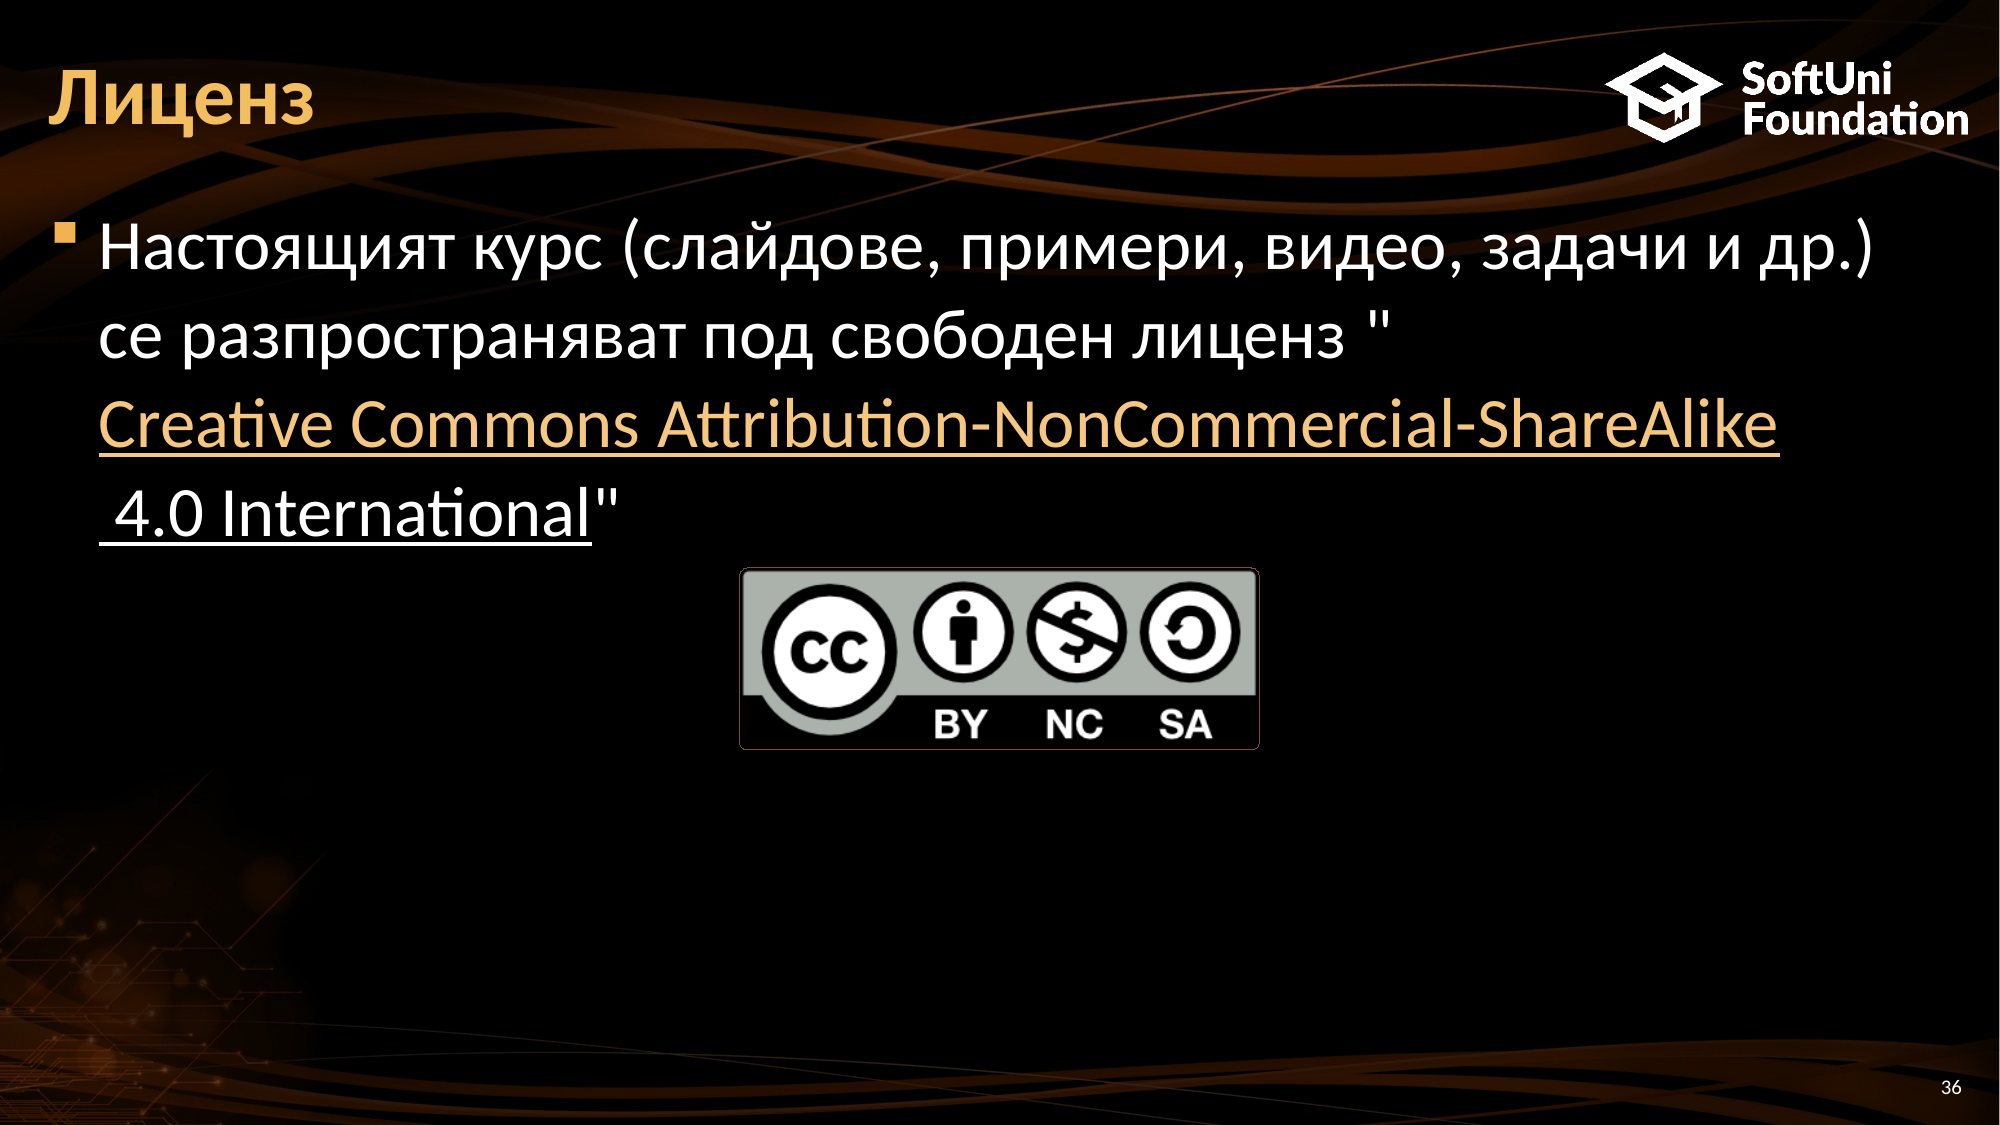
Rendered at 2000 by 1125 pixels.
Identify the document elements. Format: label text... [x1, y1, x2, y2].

list Настоящият курс (слайдове, примери, видео, задачи и др.) се разпространяват под свободен лиценз "Creative Commons Attribution-NonCommercial-ShareAlike 4.0 International" [31, 188, 1968, 1103]
picture [0, 0, 2000, 1125]
title Лиценз [30, 6, 1602, 189]
